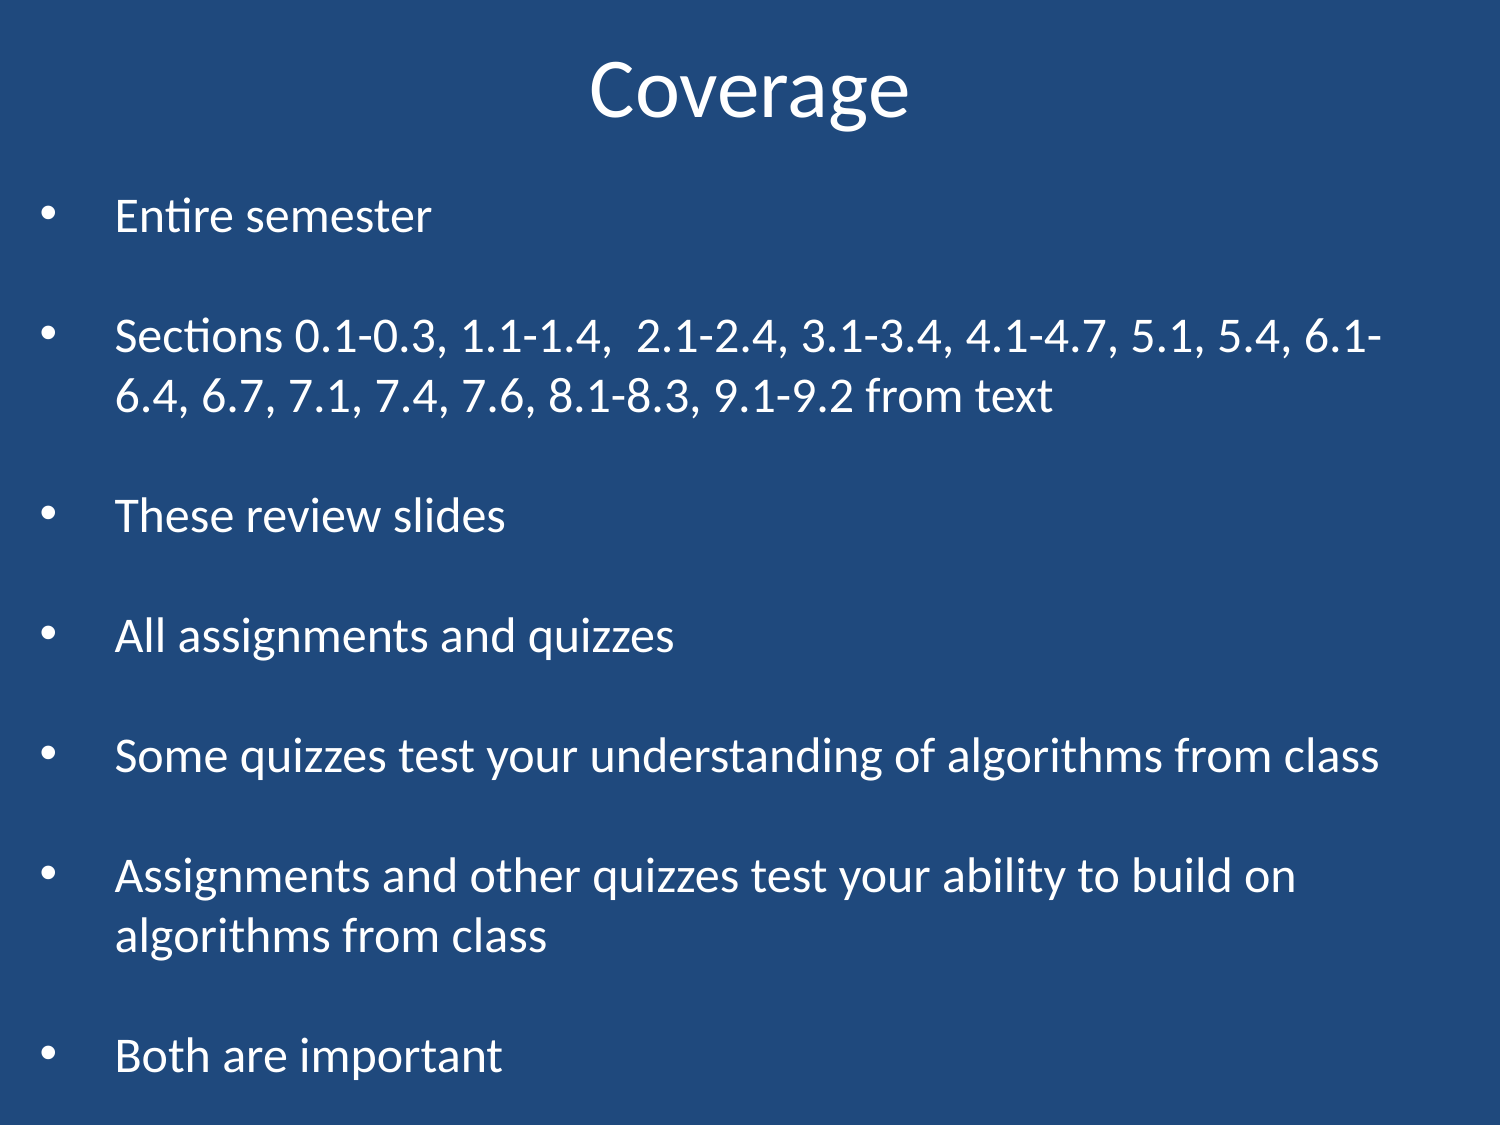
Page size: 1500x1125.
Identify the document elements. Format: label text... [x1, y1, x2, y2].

text_box Entire semester Sections 0.1-0.3, 1.1-1.4, 2.1-2.4, 3.1-3.4, 4.1-4.7, 5.1, 5.4, 6.1-6.4, 6.7, 7.1, 7.4, 7.6, 8.1-8.3, 9.1-9.2 from text These review slides All assignments and quizzes Some quizzes test your understanding of algorithms from class Assignments and other quizzes test your ability to build on algorithms from class Both are important [24, 174, 1463, 1125]
title Coverage [75, 24, 1425, 143]
